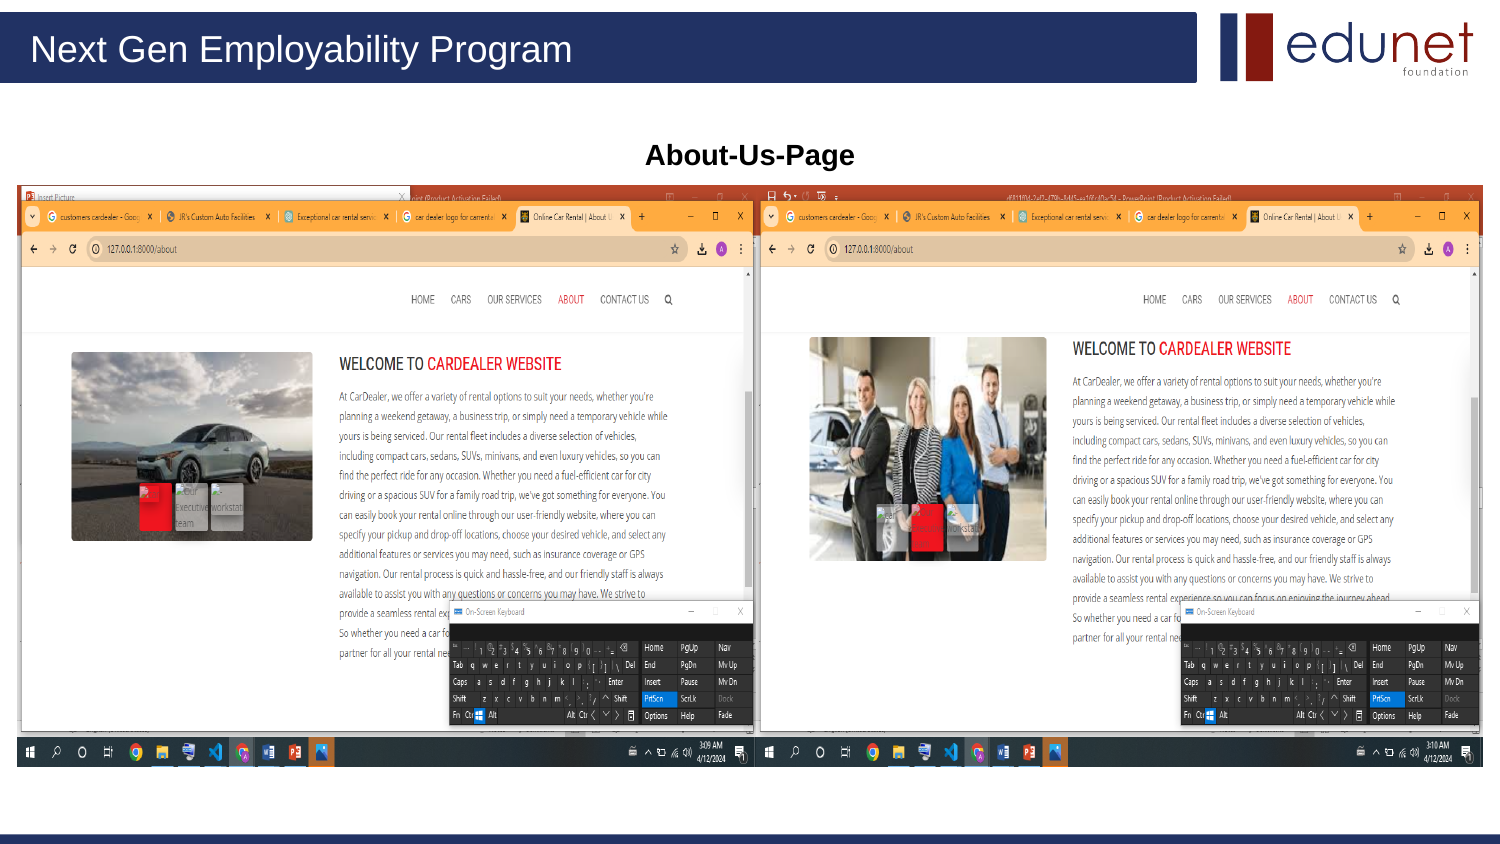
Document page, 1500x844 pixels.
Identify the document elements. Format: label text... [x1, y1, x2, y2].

picture [17, 185, 1483, 767]
picture [1279, 14, 1482, 83]
title About-Us-Page [103, 98, 1397, 184]
